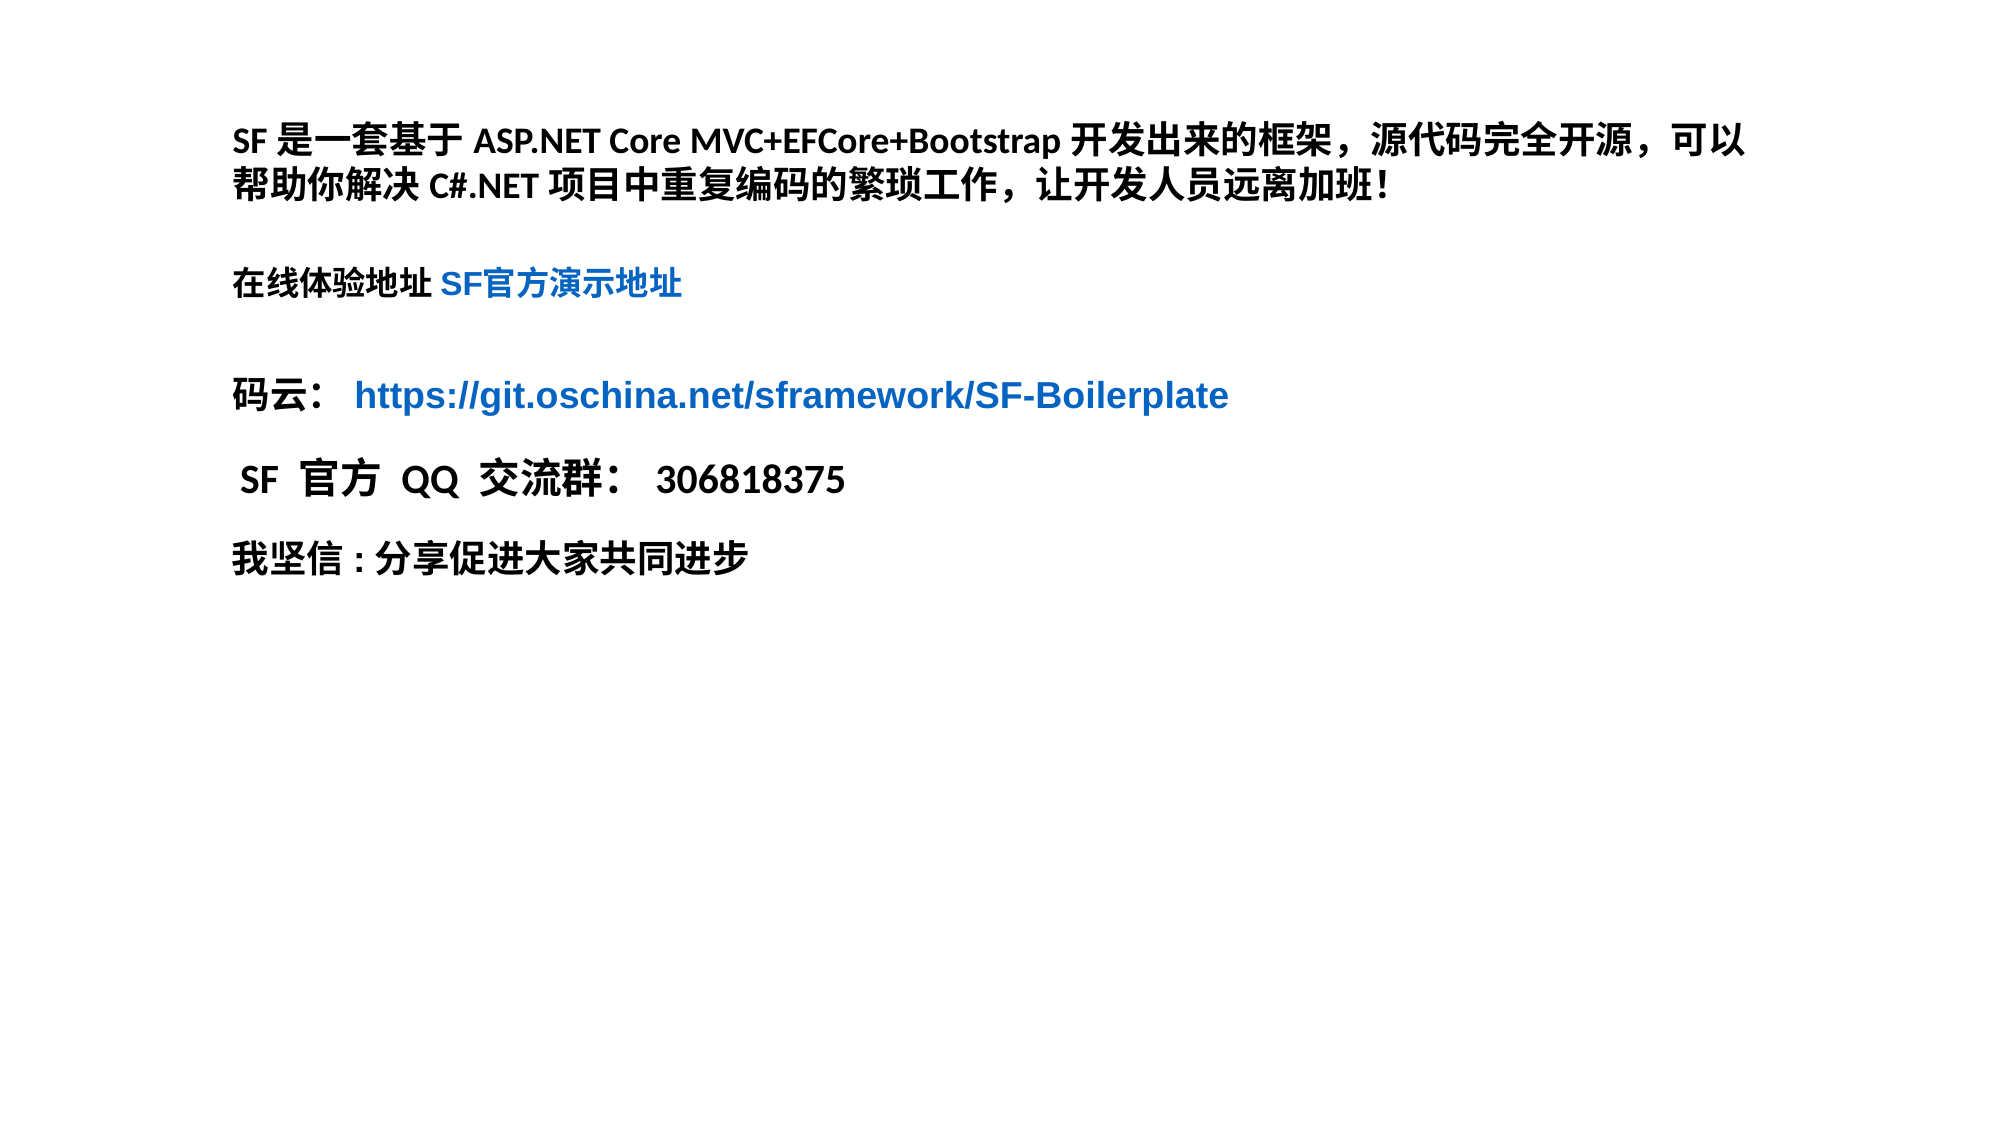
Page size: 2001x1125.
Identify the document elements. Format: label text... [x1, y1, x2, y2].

text_box 码云：https://git.oschina.net/sframework/SF-Boilerplate [218, 363, 1329, 424]
text_box 在线体验地址SF官方演示地址 [218, 255, 1219, 363]
text_box SF是一套基于ASP.NET Core MVC+EFCore+Bootstrap开发出来的框架，源代码完全开源，可以帮助你解决C#.NET项目中重复编码的繁琐工作，让开发人员远离加班！ [218, 108, 1795, 214]
text_box 我坚信:分享促进大家共同进步 [216, 527, 765, 588]
title SF 官方 QQ 交流群：306818375 [196, 442, 890, 511]
